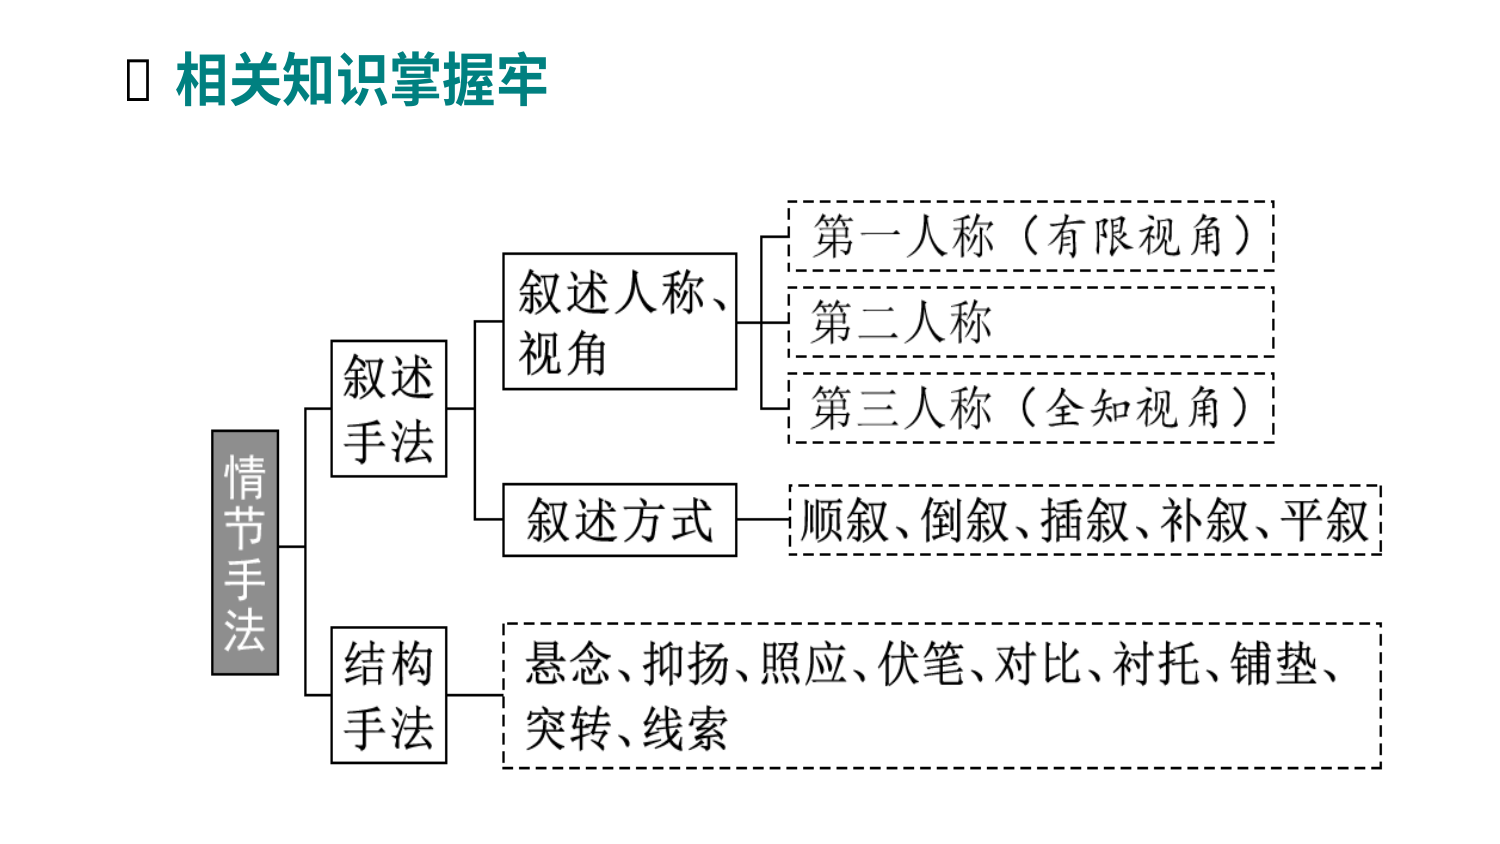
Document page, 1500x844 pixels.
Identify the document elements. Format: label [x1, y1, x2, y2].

text_box [14, 26, 1482, 814]
